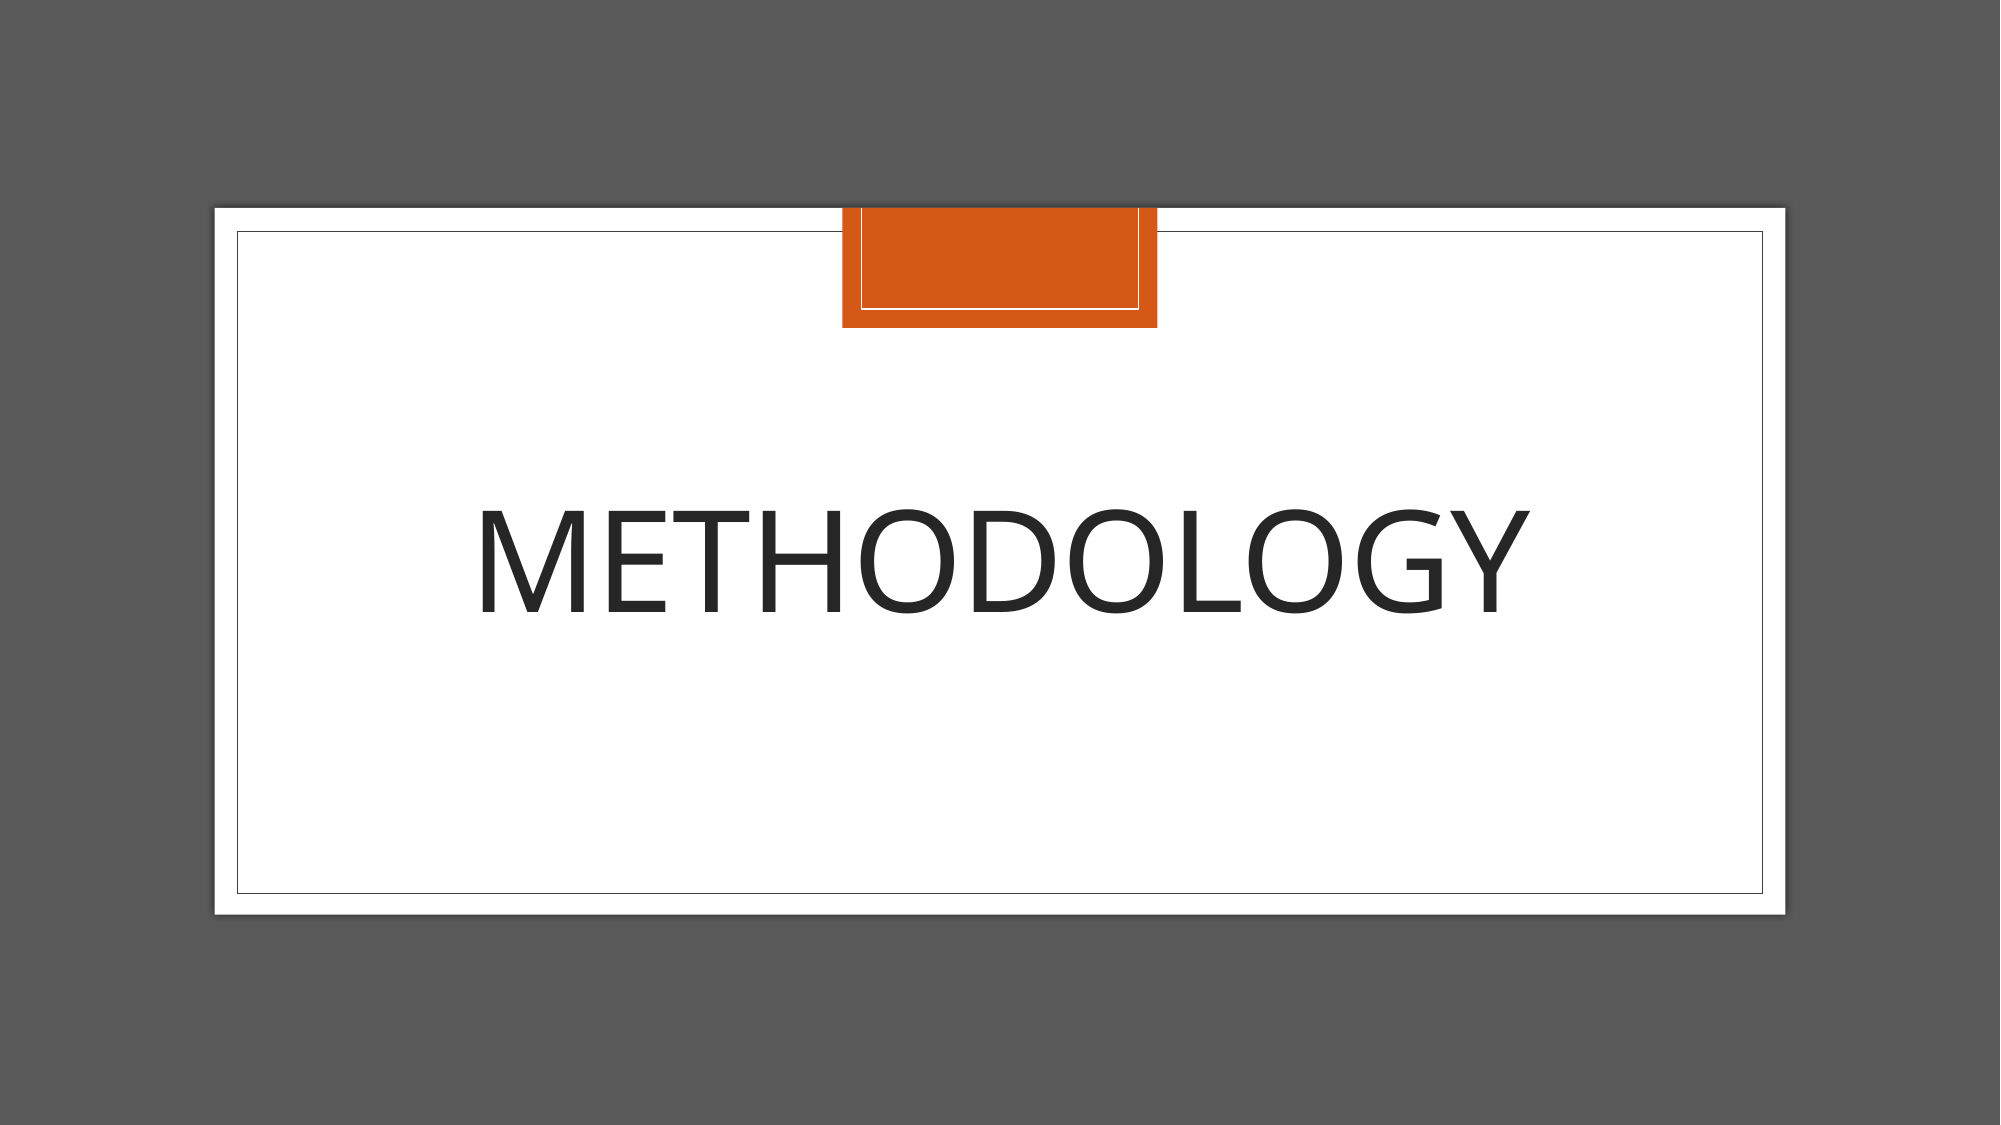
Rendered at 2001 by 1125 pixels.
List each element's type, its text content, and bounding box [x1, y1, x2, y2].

title METHODOLOGY [267, 373, 1733, 769]
